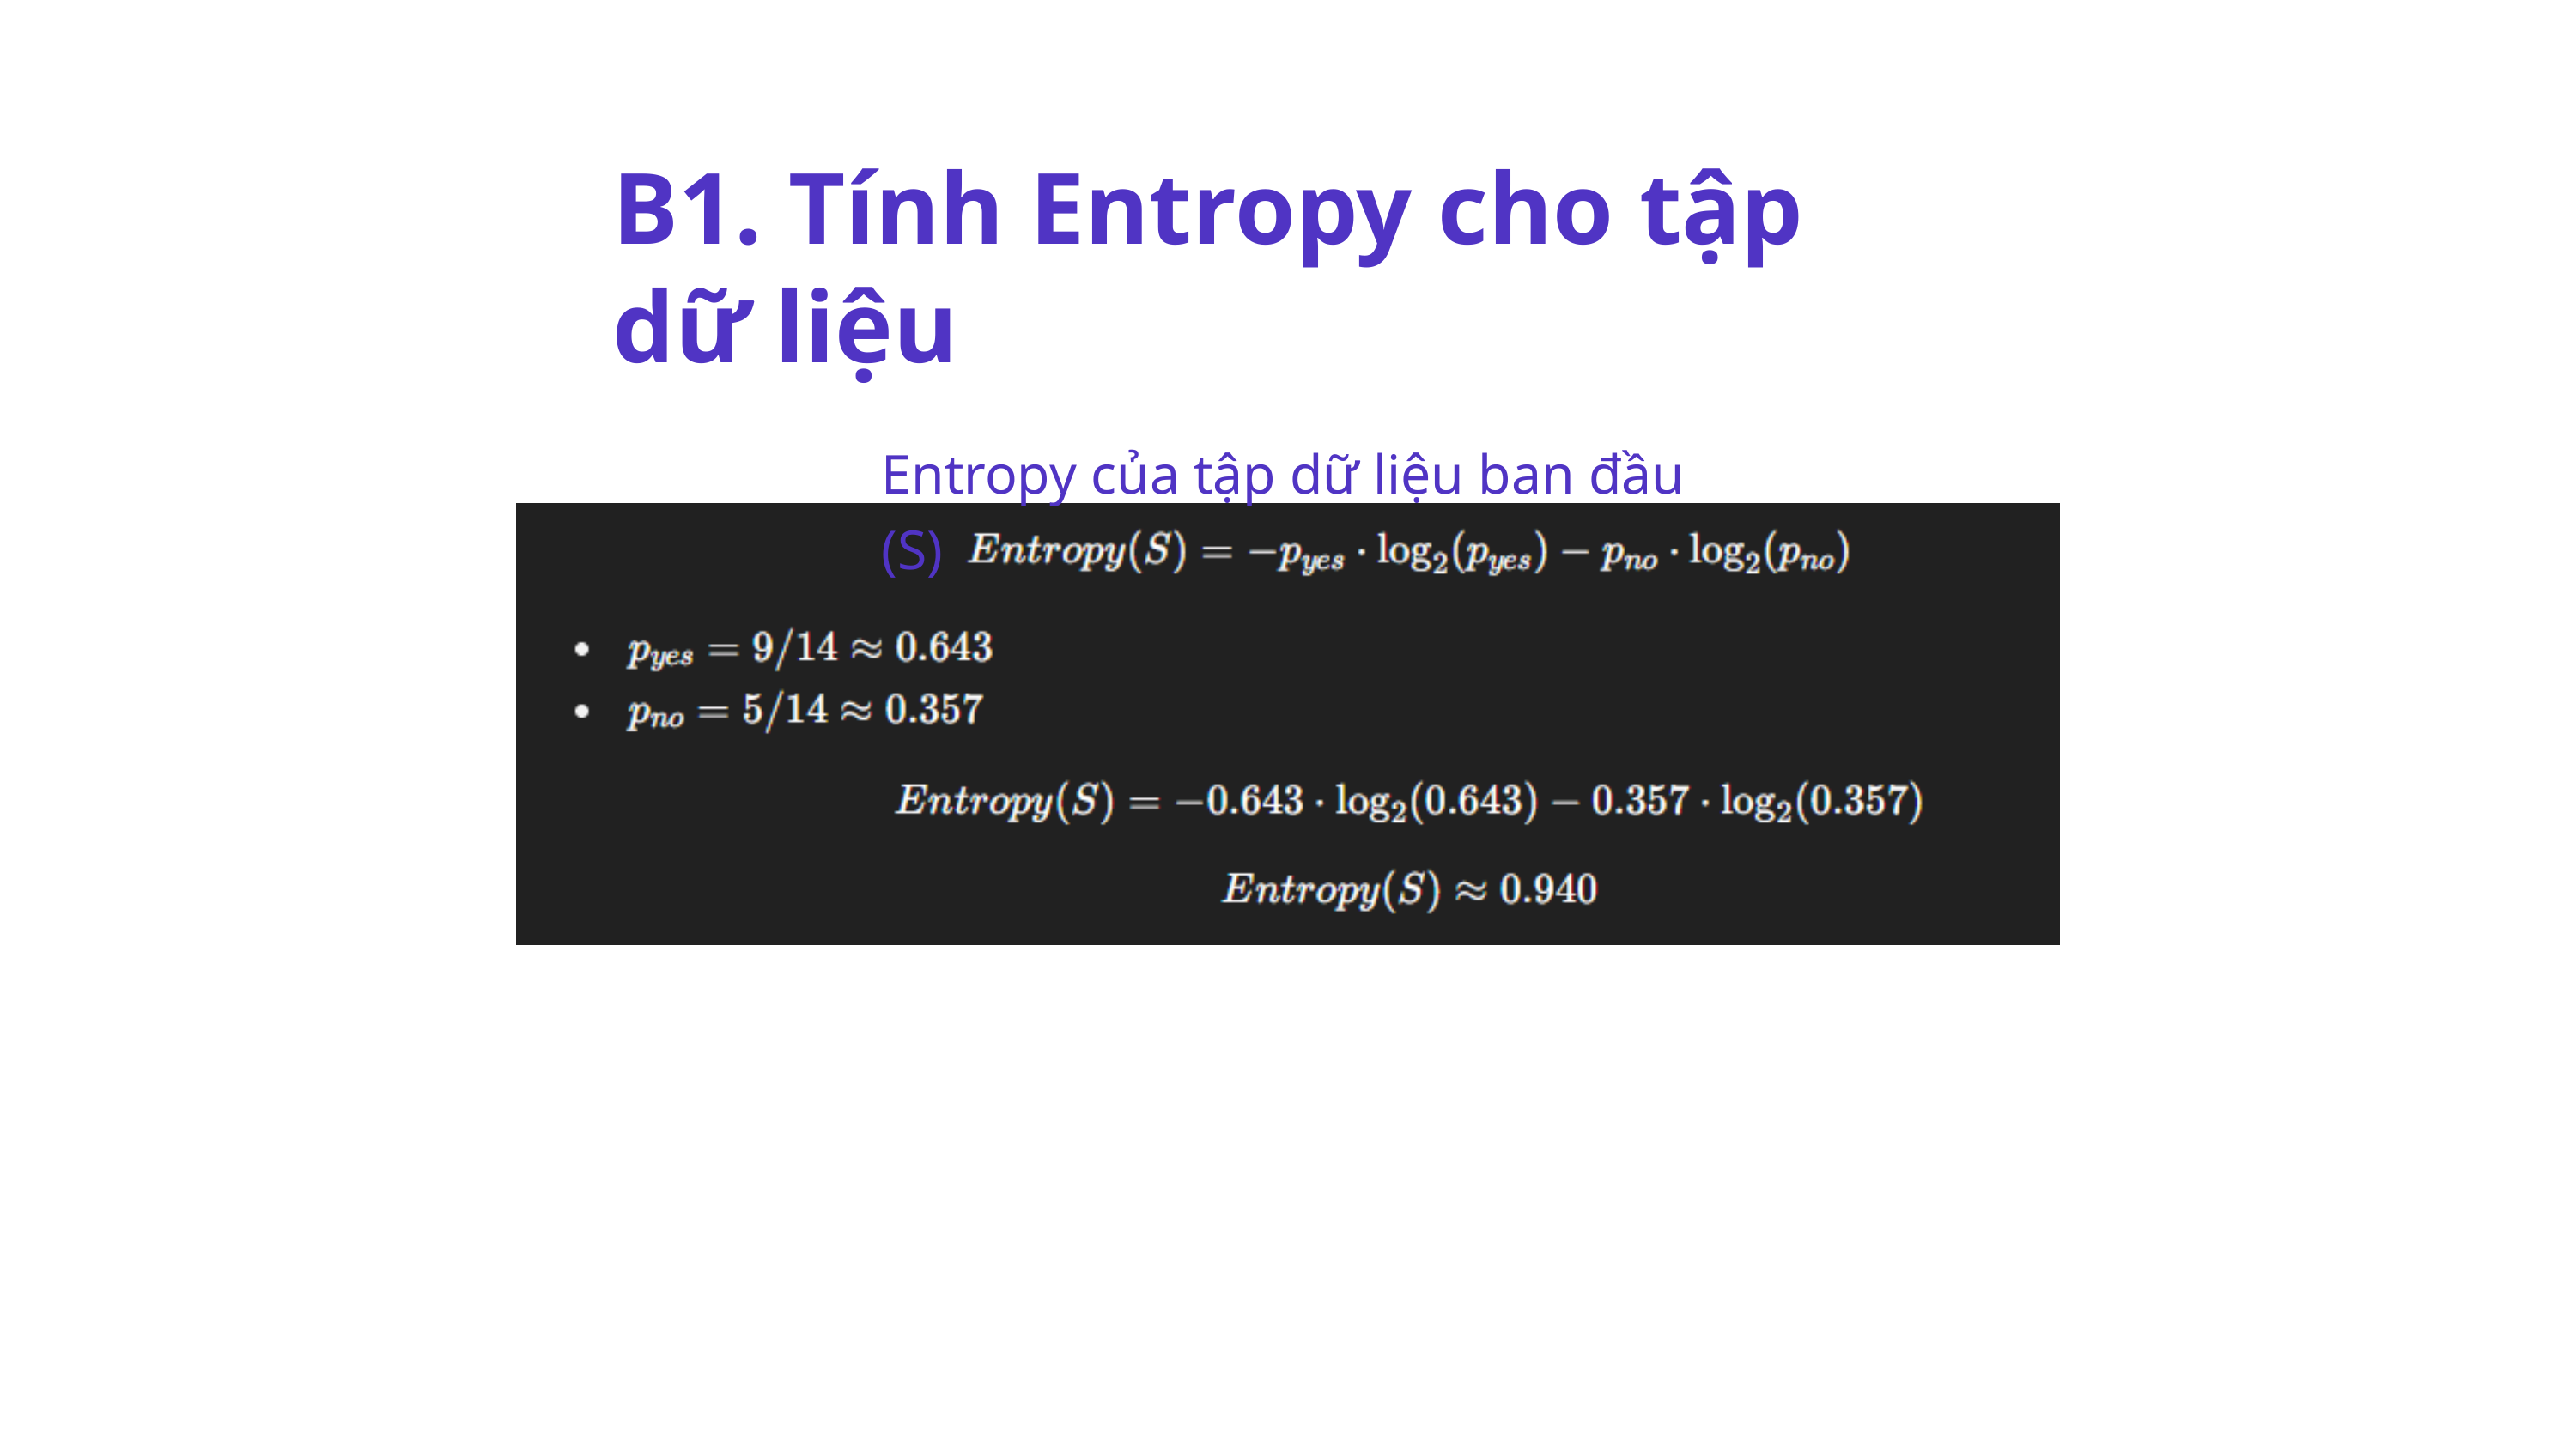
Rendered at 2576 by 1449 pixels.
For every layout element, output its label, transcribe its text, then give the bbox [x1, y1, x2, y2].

text_box B1. Tính Entropy cho tập dữ liệu [612, 146, 1964, 383]
text_box Entropy của tập dữ liệu ban đầu (S) [881, 429, 1695, 580]
text_box [516, 503, 2060, 945]
